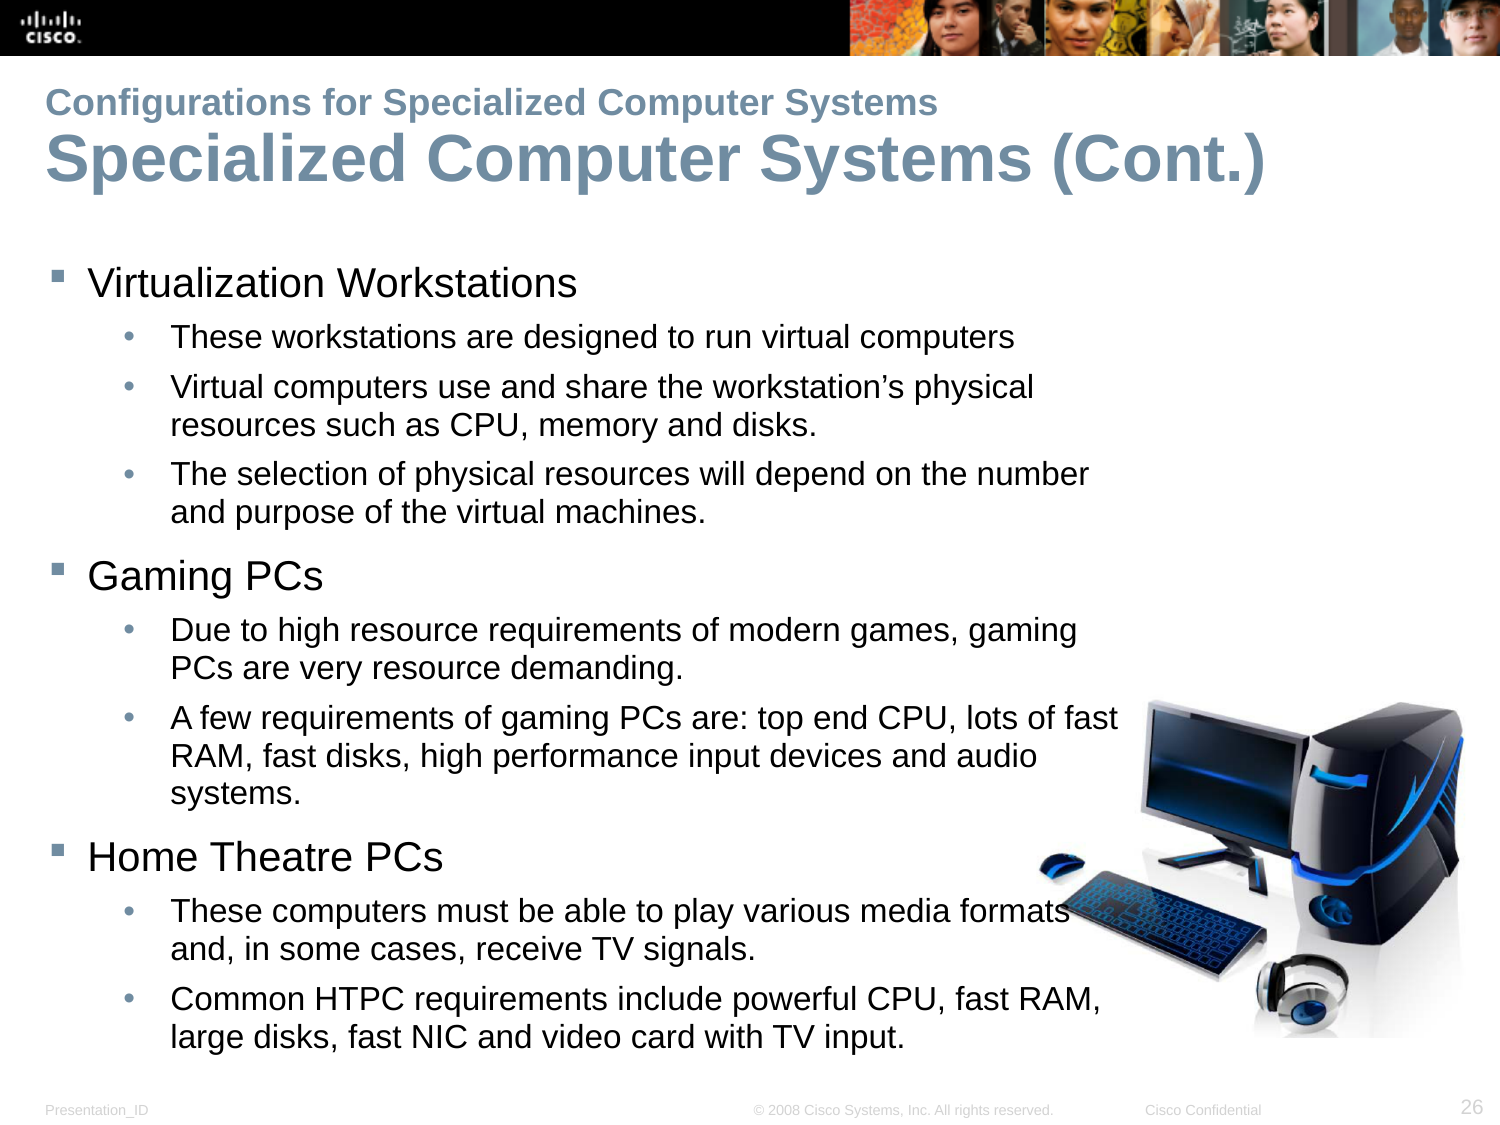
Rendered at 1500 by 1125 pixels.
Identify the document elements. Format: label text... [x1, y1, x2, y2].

picture [0, 0, 1500, 56]
list Virtualization Workstations These workstations are designed to run virtual computers Virtual computers use and share the workstation’s physical resources such as CPU, memory and disks. The selection of physical resources will depend on the number and purpose of the virtual machines. Gaming PCs Due to high resource requirements of modern games, gaming PCs are very resource demanding. A few requirements of gaming PCs are: top end CPU, lots of fast RAM, fast disks, high performance input devices and audio systems. Home Theatre PCs These computers must be able to play various media formats and, in some cases, receive TV signals. Common HTPC requirements include powerful CPU, fast RAM, large disks, fast NIC and video card with TV input. [34, 252, 1158, 1038]
title Configurations for Specialized Computer Systems Specialized Computer Systems (Cont.) [31, 64, 1471, 203]
picture [1035, 693, 1472, 1038]
